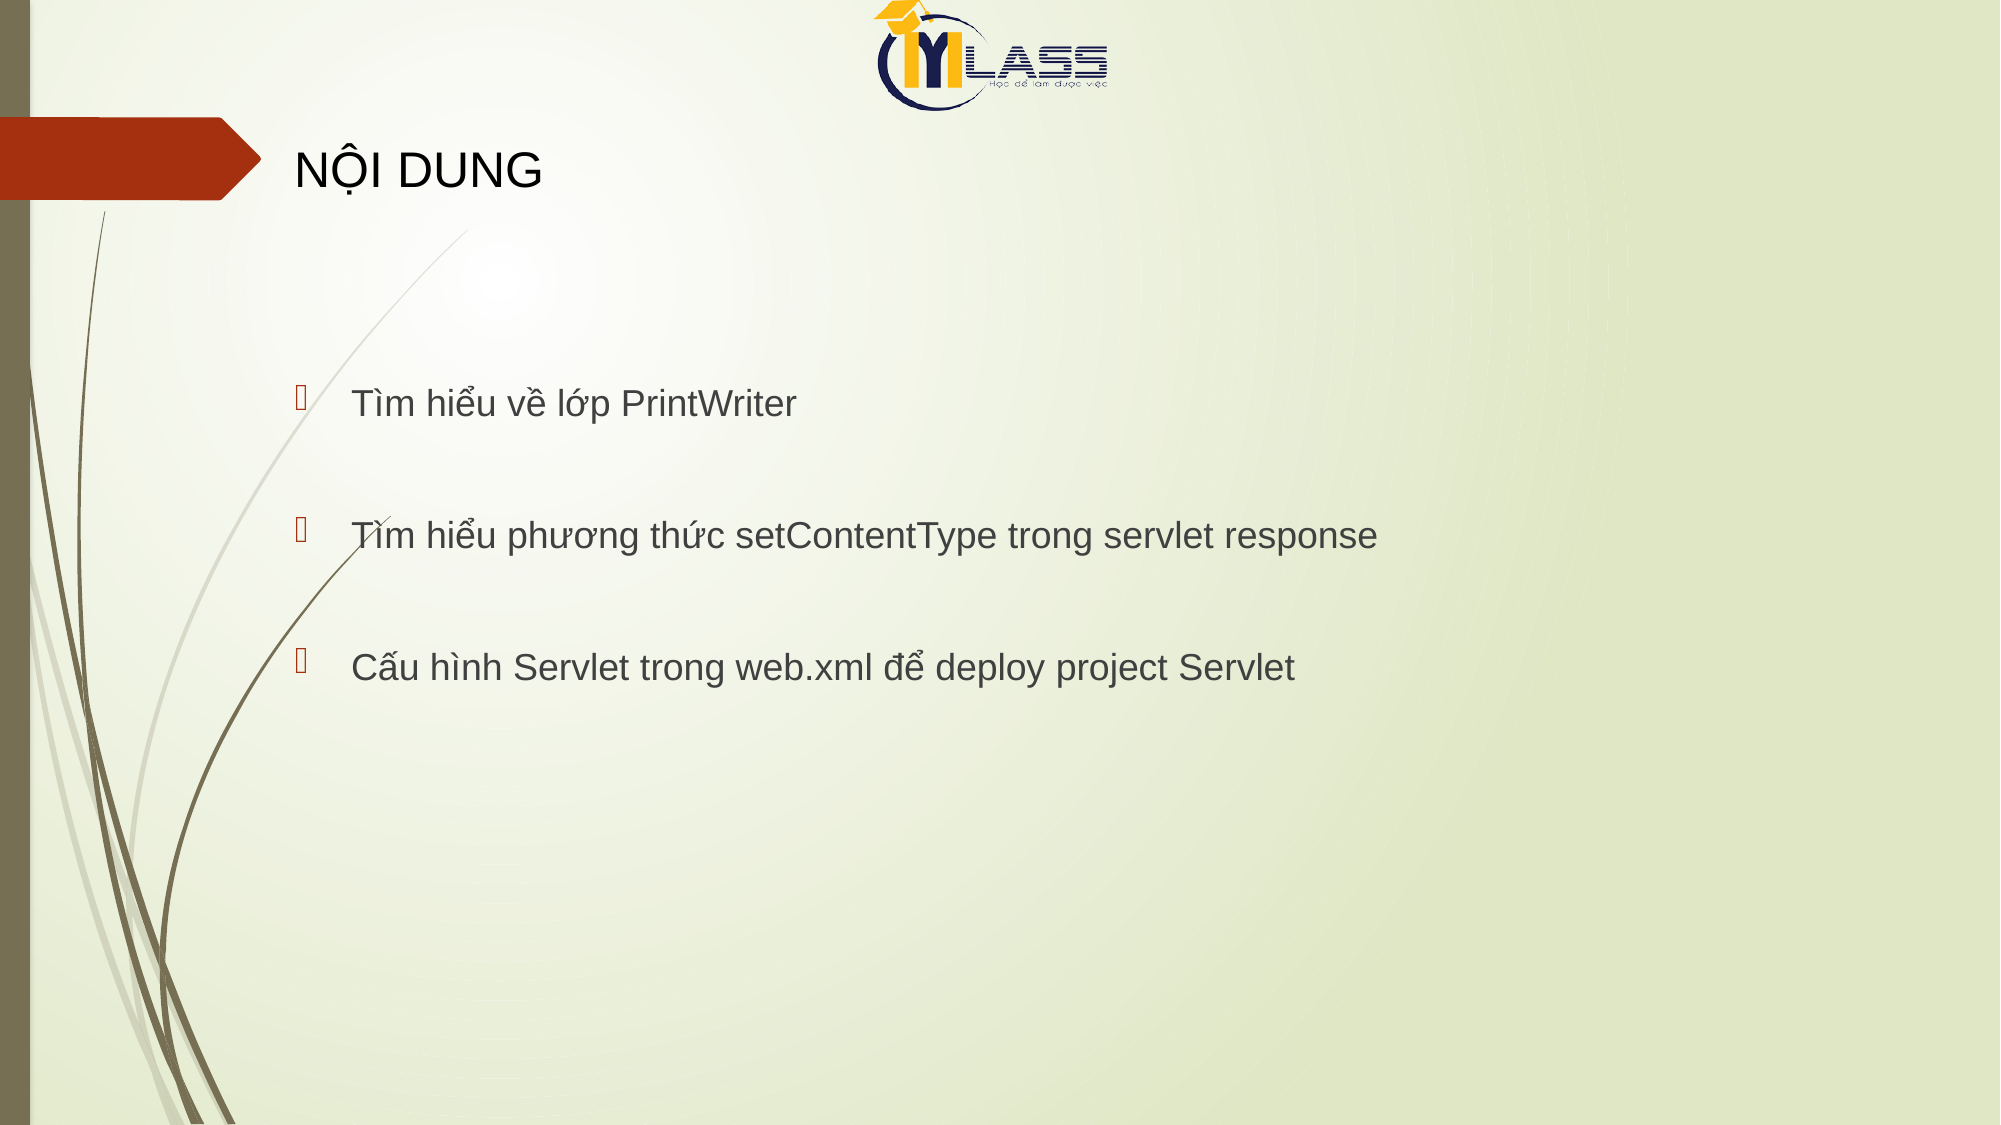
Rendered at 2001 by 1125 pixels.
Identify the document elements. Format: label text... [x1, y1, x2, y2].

text_box NỘI DUNG [279, 130, 2000, 206]
picture [873, 0, 1107, 112]
list Tìm hiểu về lớp PrintWriter Tìm hiểu phương thức setContentType trong servlet response Cấu hình Servlet trong web.xml để deploy project Servlet [279, 371, 1743, 992]
